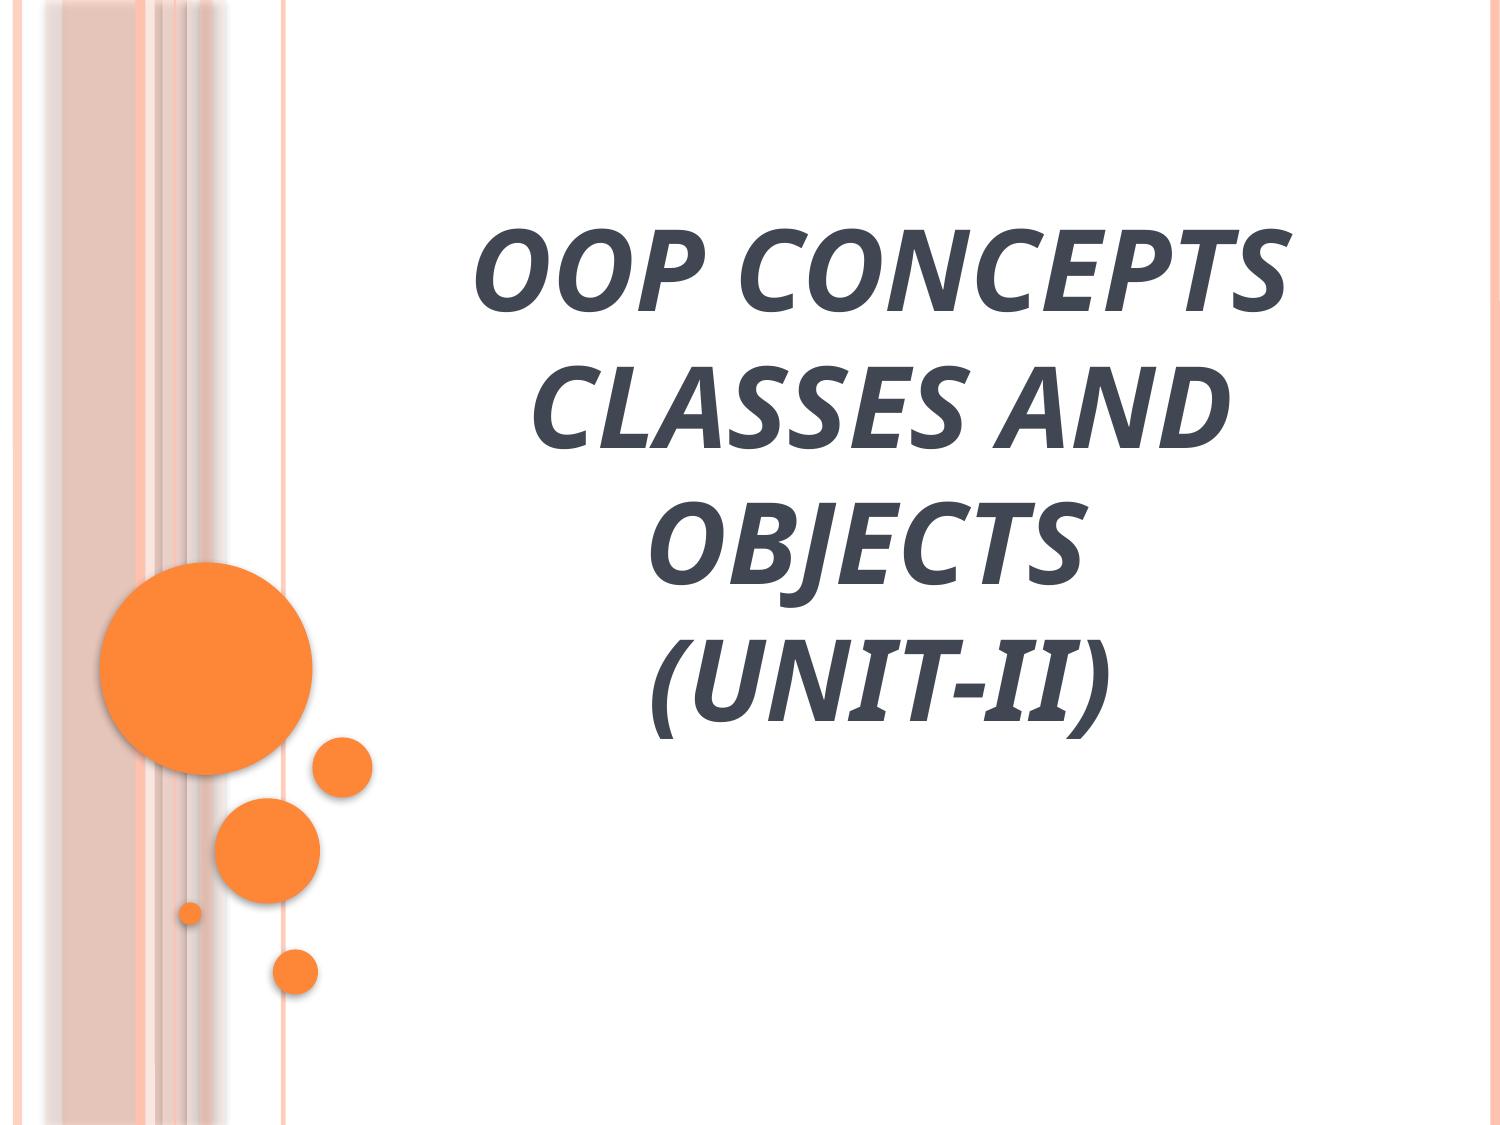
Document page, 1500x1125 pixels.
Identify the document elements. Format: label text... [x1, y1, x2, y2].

title OOP Concepts Classes and Objects (UNIT-II) [375, 186, 1388, 752]
